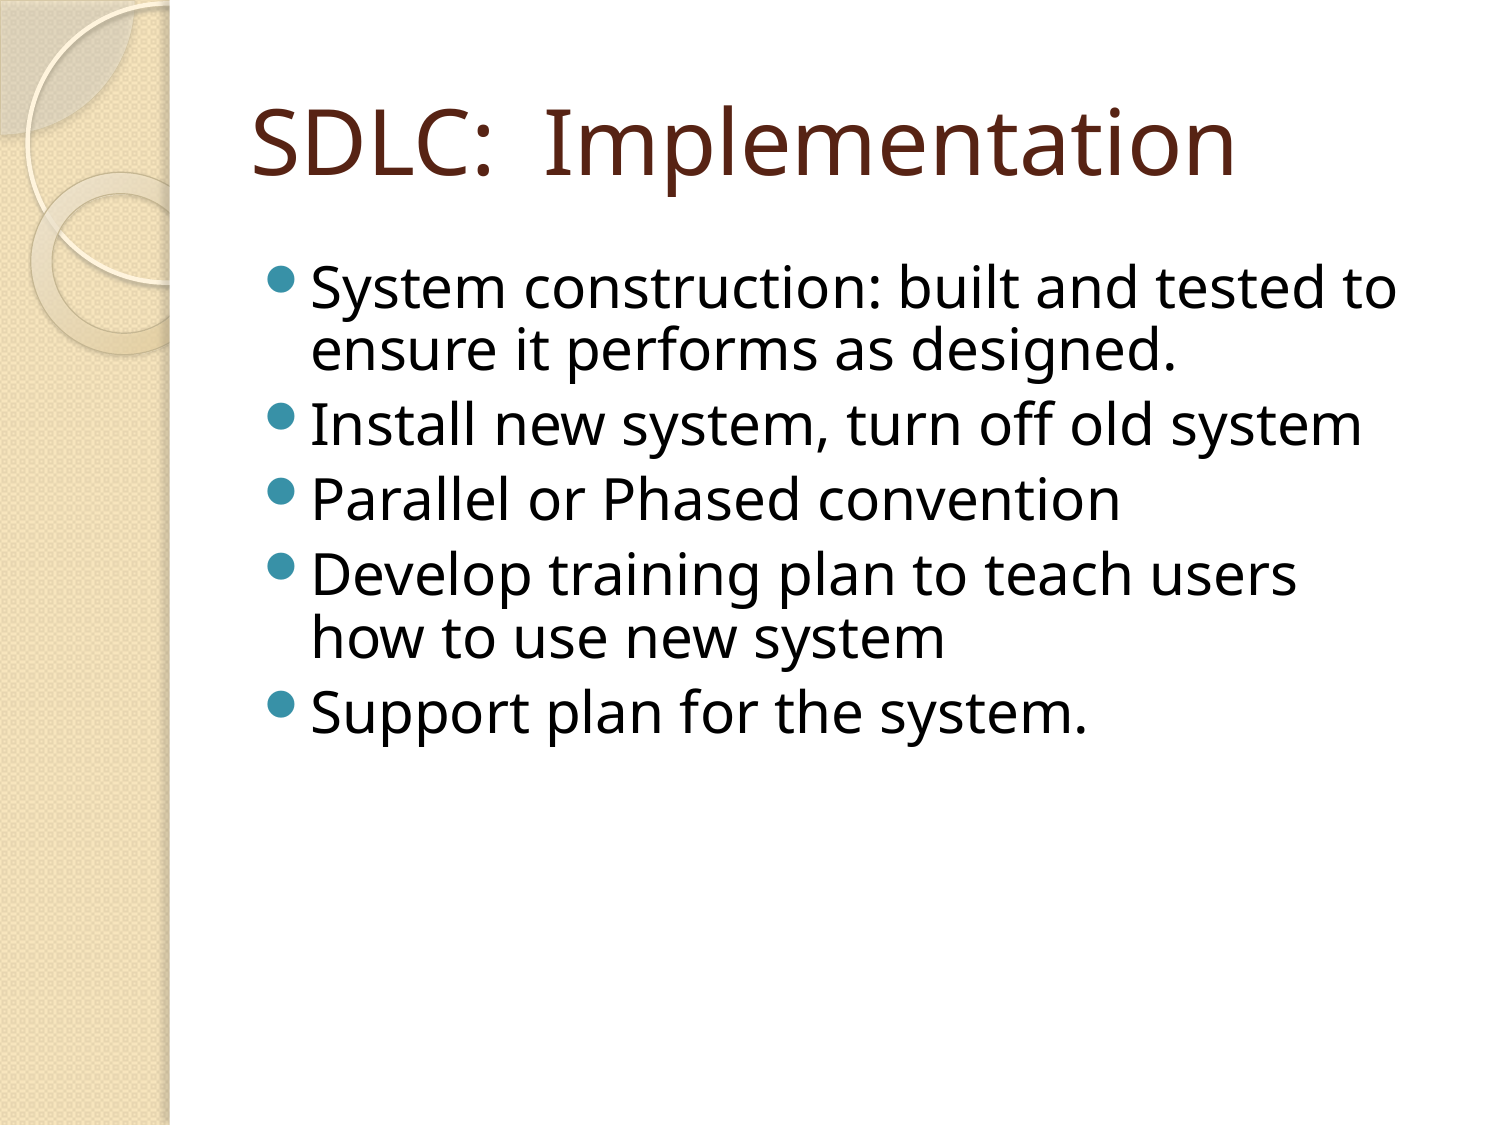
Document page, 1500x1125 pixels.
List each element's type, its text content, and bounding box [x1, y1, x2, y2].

title SDLC: Implementation [235, 45, 1466, 233]
list System construction: built and tested to ensure it performs as designed. Install new system, turn off old system Parallel or Phased convention Develop training plan to teach users how to use new system Support plan for the system. [235, 249, 1425, 1015]
